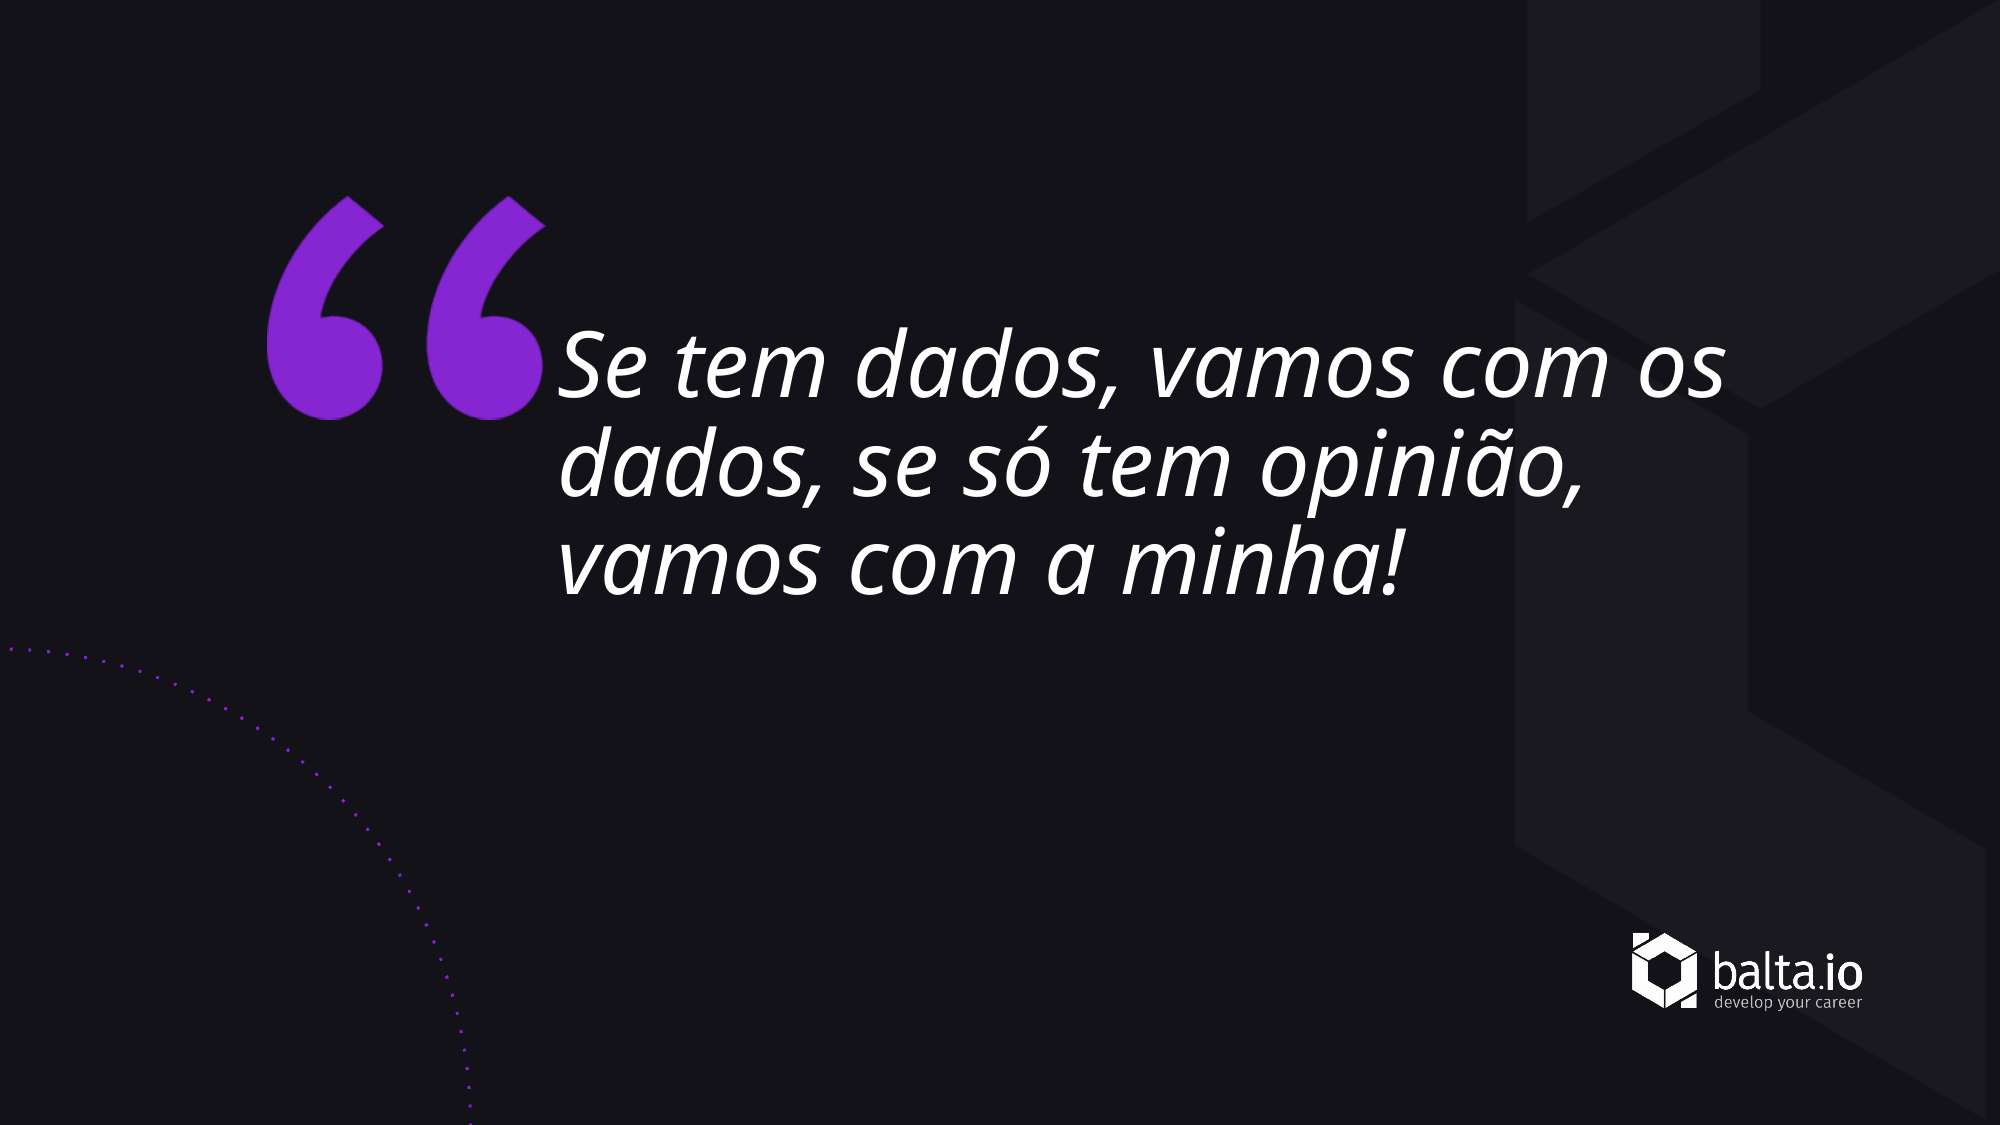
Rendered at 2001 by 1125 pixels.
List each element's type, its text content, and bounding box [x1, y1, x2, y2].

picture [1515, 0, 2001, 1125]
picture [267, 196, 542, 420]
picture [0, 646, 473, 1125]
title Se tem dados, vamos com os dados, se só tem opinião, vamos com a minha! [542, 154, 1862, 623]
